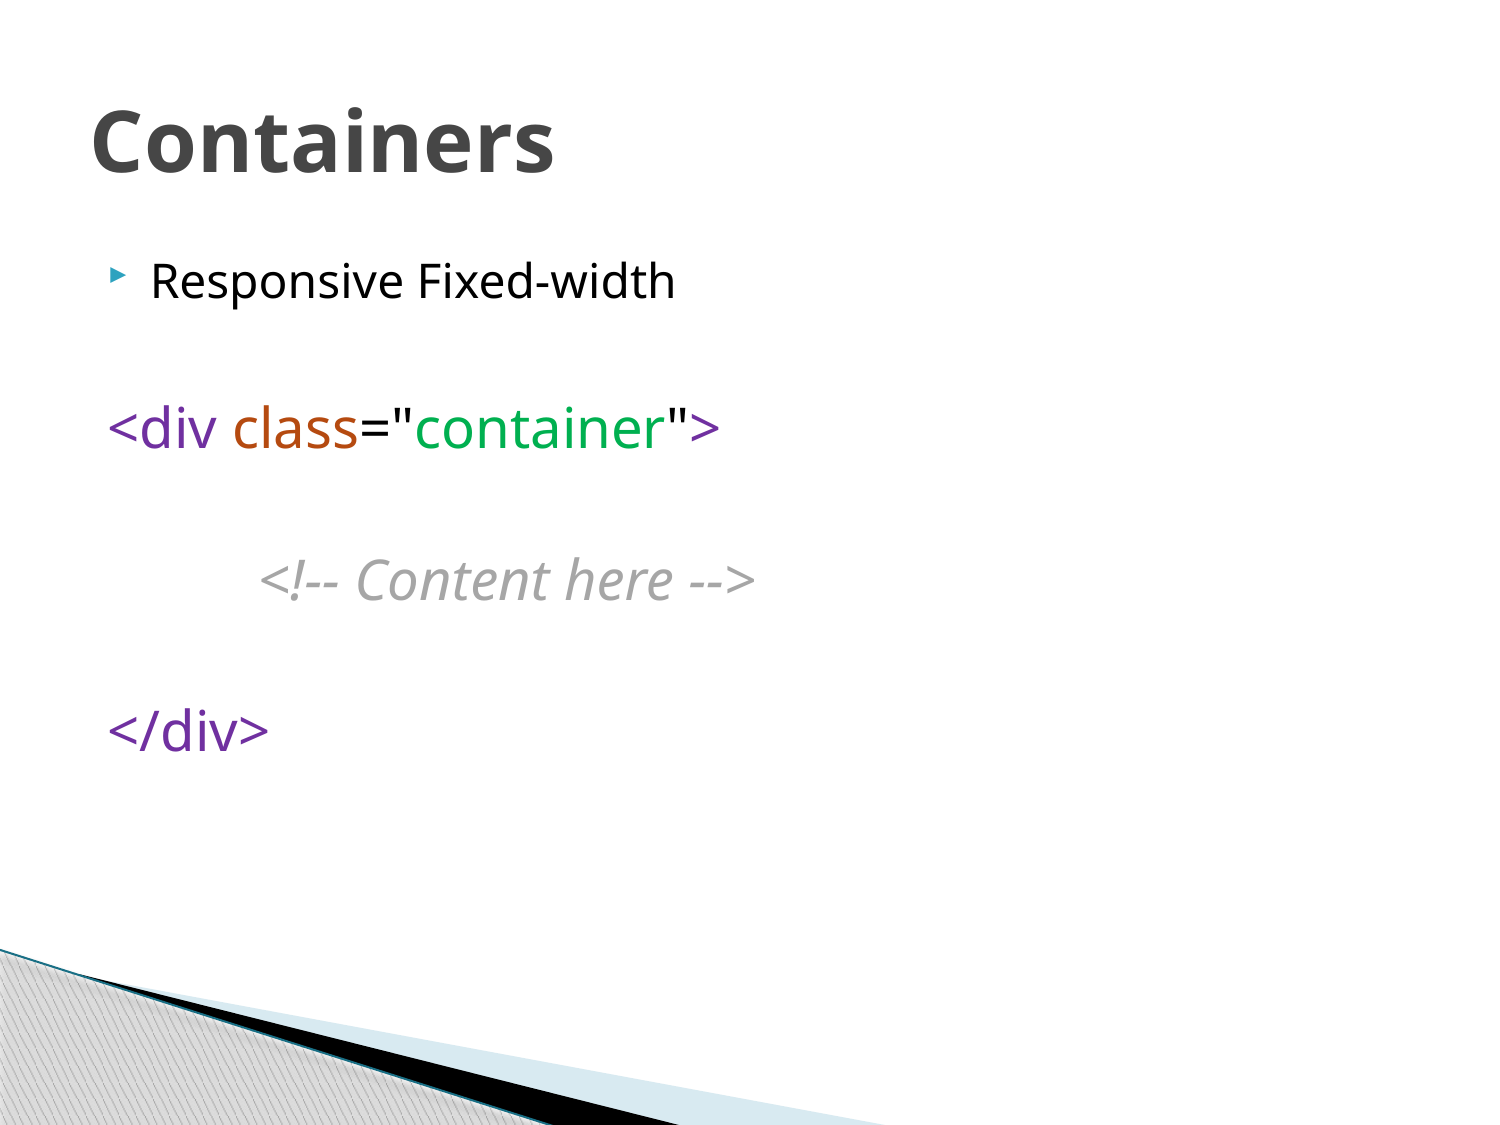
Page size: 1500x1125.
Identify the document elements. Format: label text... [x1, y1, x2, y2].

title Containers [75, 45, 1425, 233]
list Responsive Fixed-width <div class="container"> <!-- Content here --> </div> [75, 243, 1425, 986]
